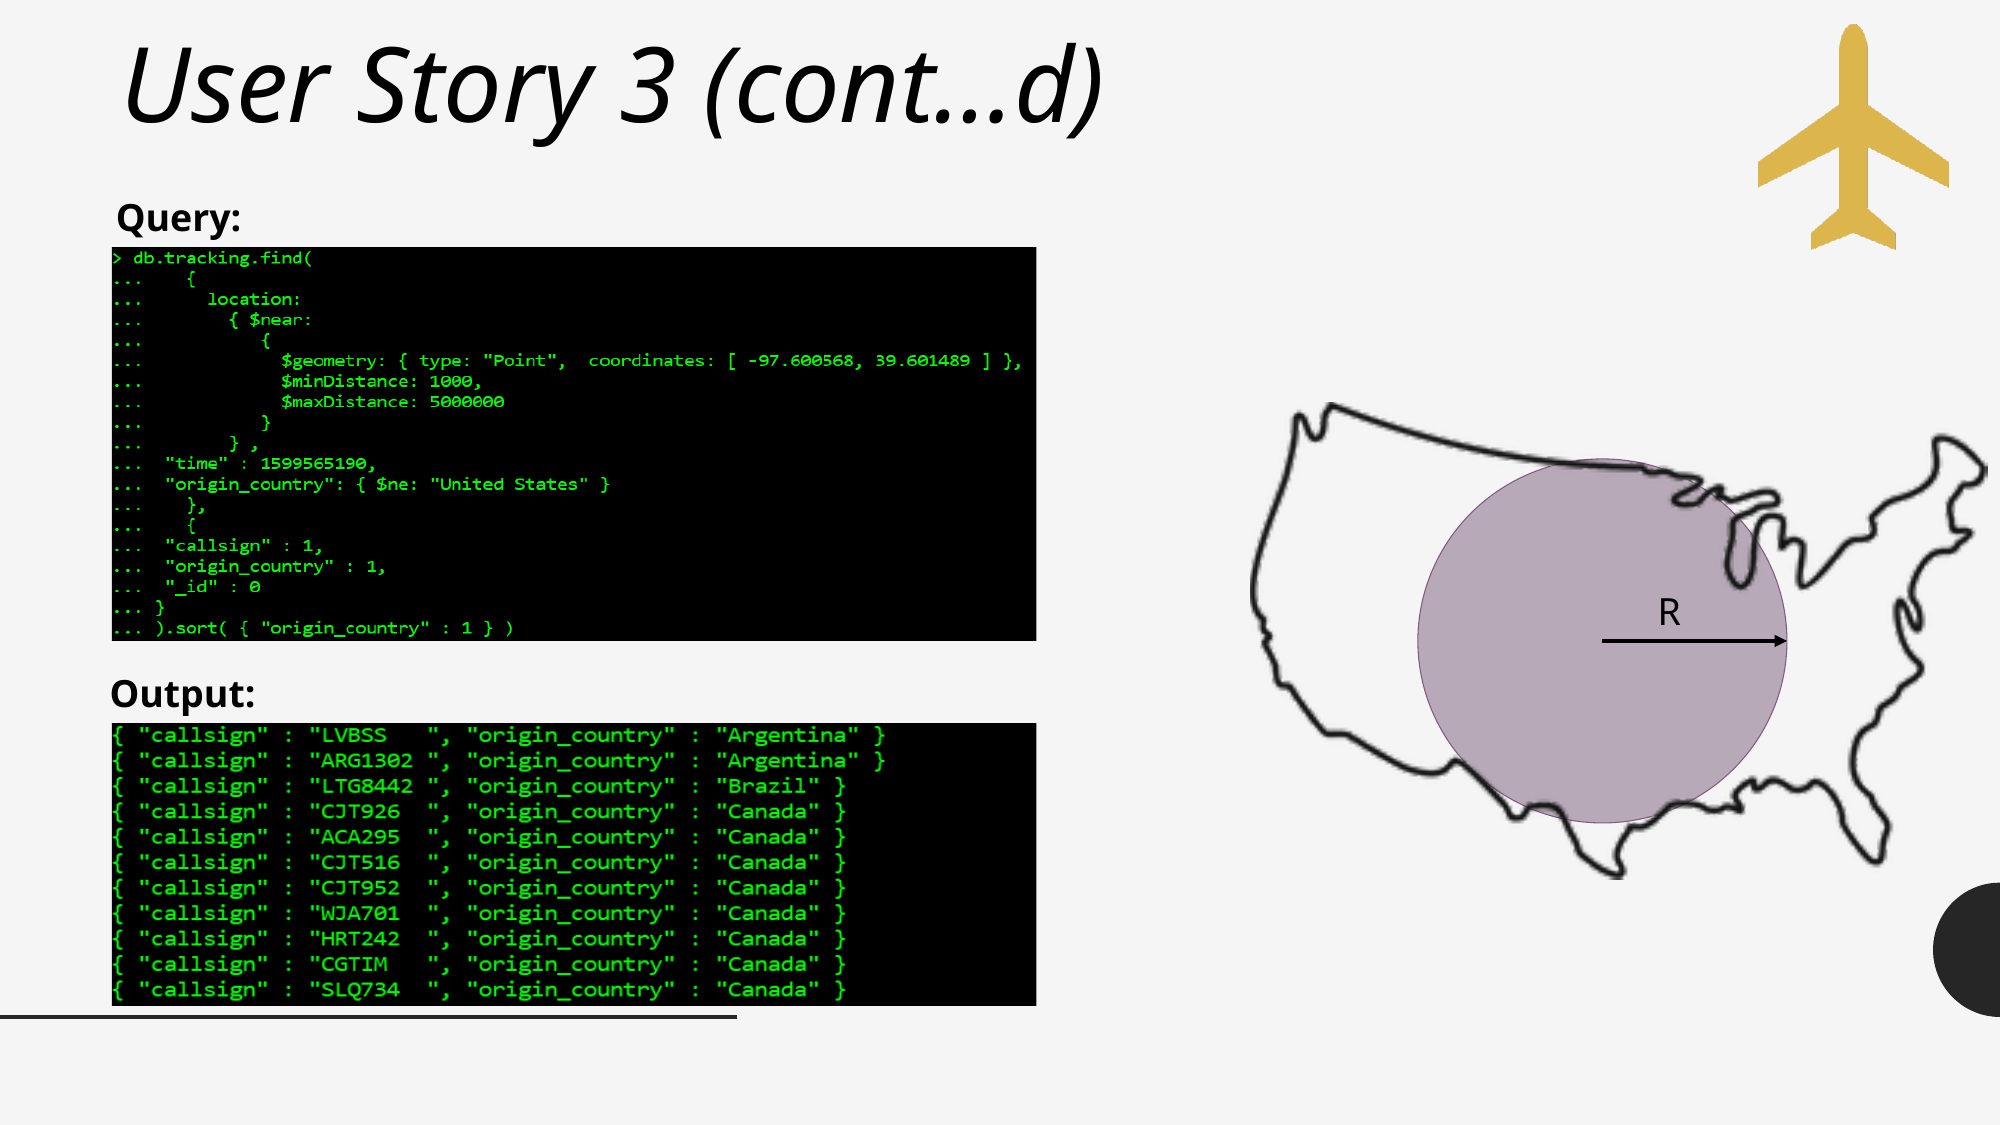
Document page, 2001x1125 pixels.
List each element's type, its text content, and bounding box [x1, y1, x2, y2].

picture [111, 247, 1037, 641]
text_box User Story 3 (cont…d) [0, 24, 1121, 177]
picture [1250, 402, 1988, 880]
picture [111, 723, 1037, 1006]
picture [1718, 1, 1988, 272]
text_box Output: [94, 662, 534, 722]
text_box Query: [101, 186, 540, 247]
